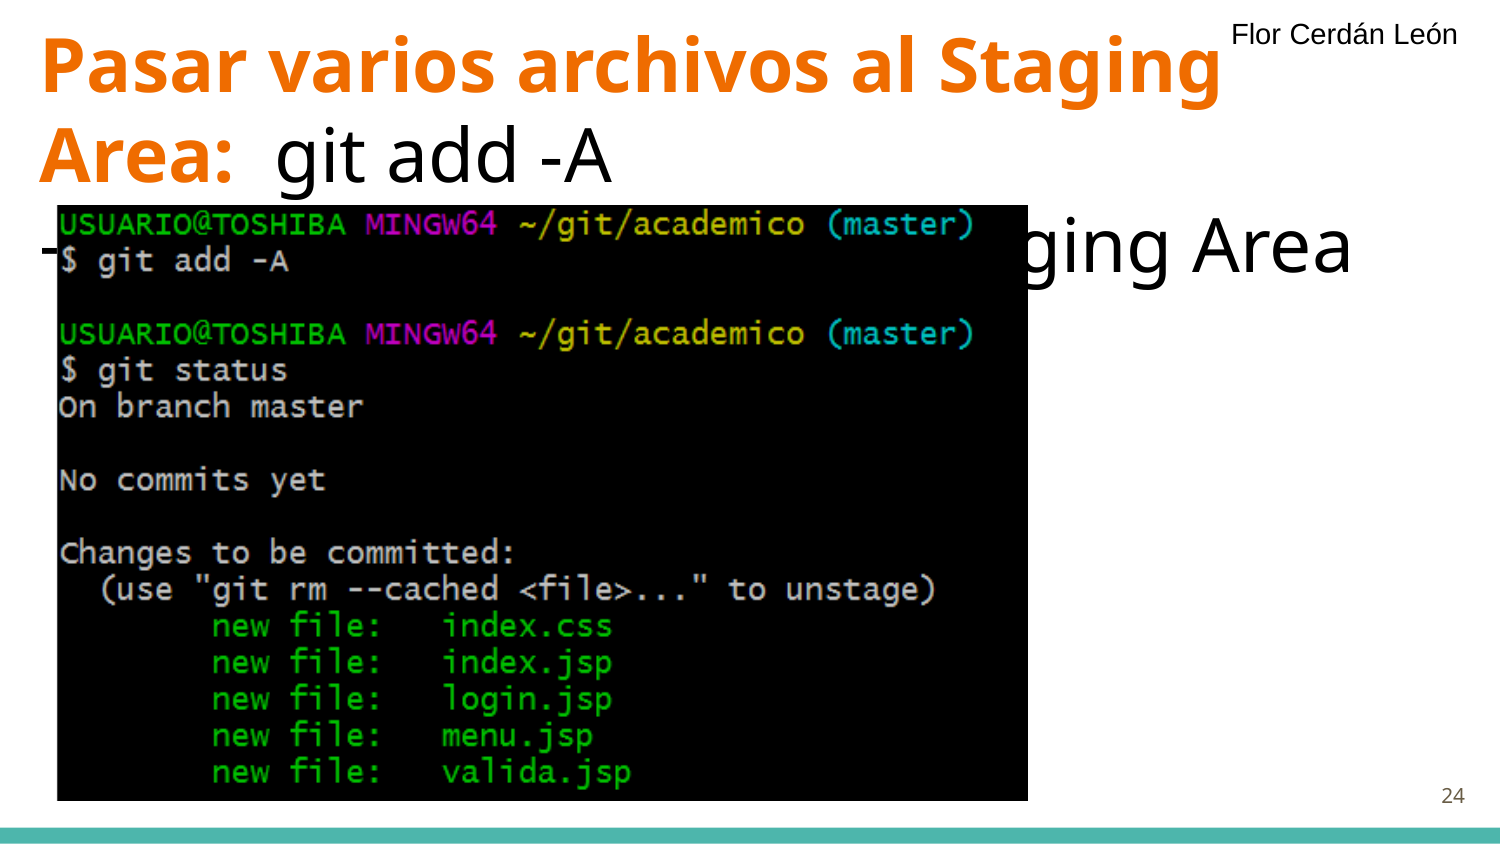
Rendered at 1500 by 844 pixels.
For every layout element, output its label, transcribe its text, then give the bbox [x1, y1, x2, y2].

picture [56, 205, 1029, 802]
title Pasar varios archivos al Staging Area: git add -A Pasamos en bloque al Staging Area [24, 2, 1449, 177]
text_box Flor Cerdán León [1216, 0, 1500, 74]
slide_number ‹#› [1389, 764, 1480, 830]
